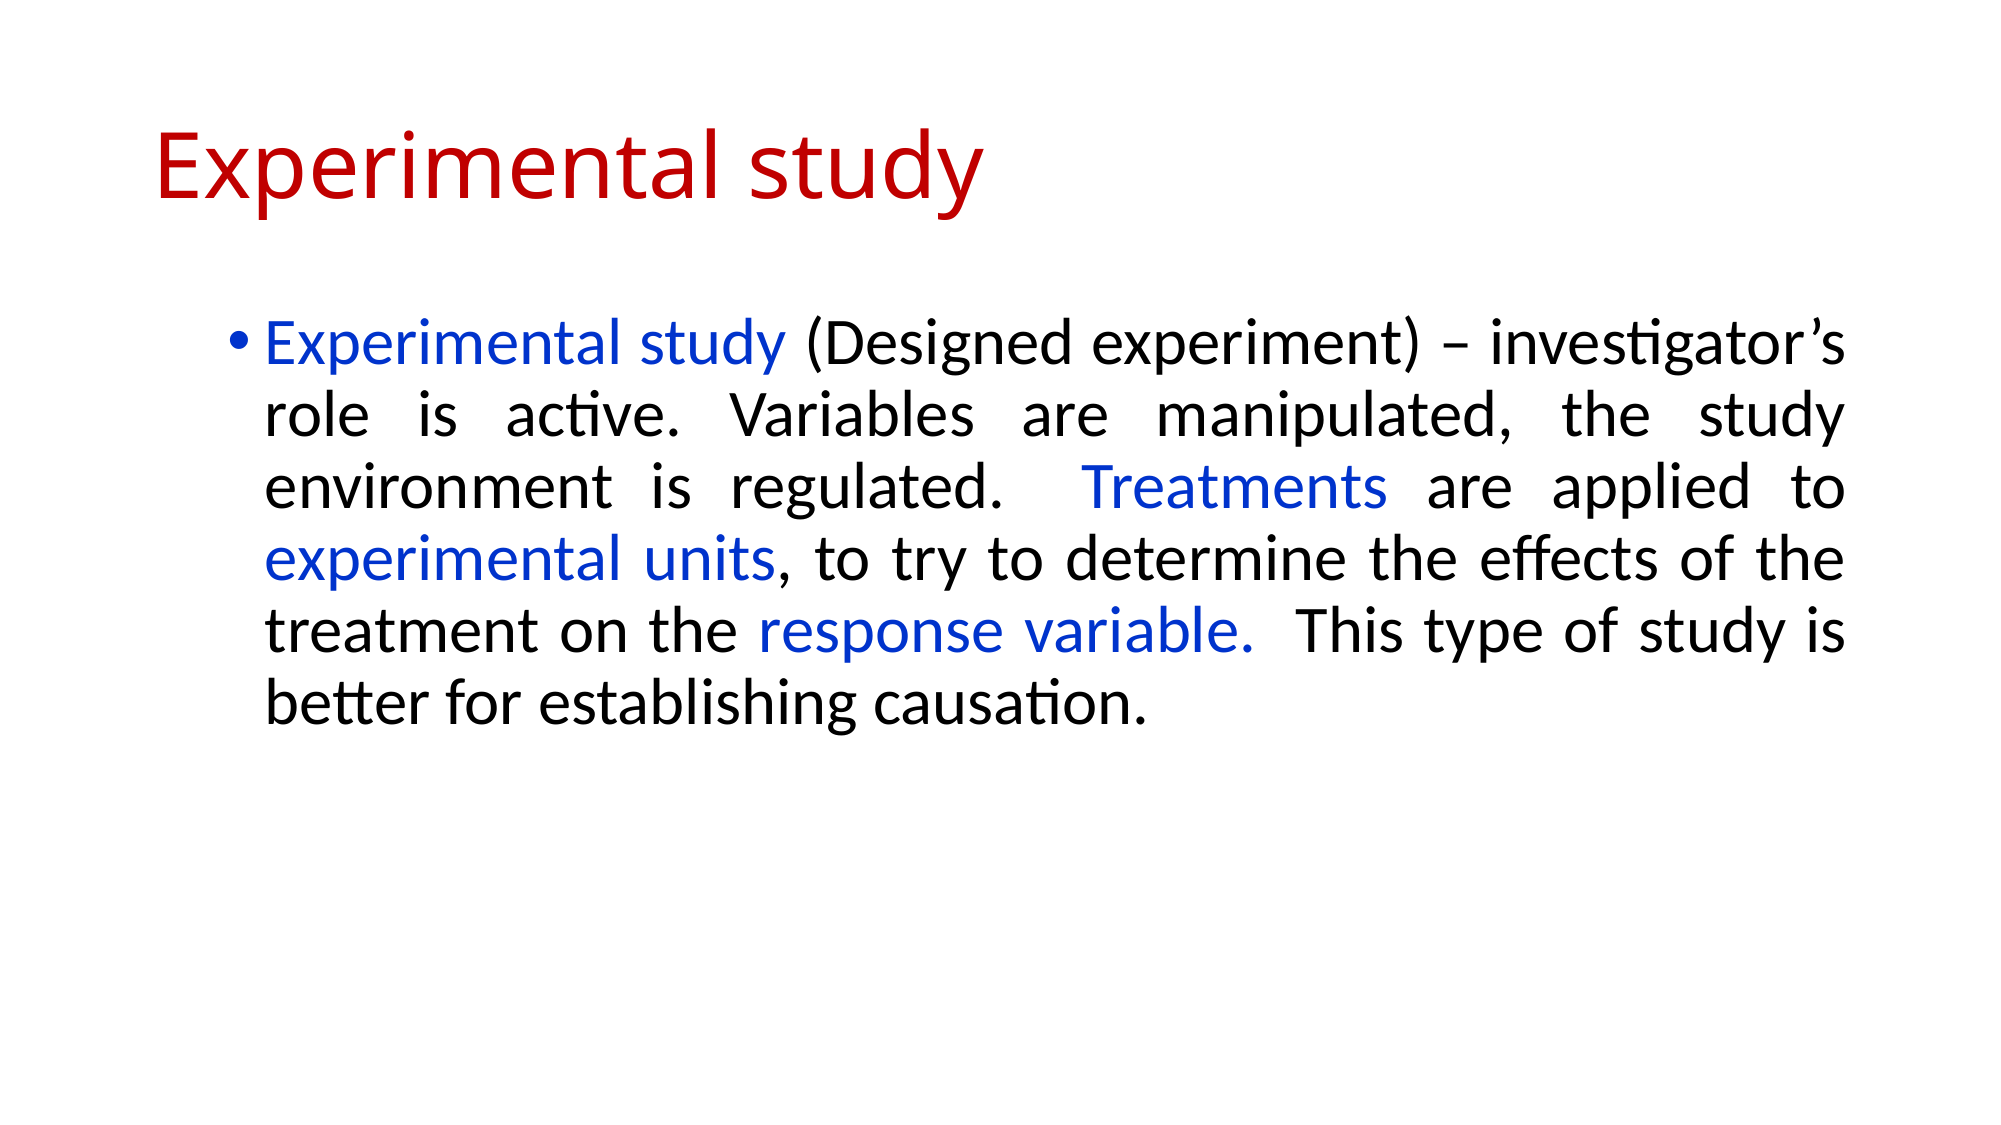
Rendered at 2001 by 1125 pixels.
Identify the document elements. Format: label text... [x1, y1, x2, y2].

title Experimental study [137, 59, 1863, 278]
list Experimental study (Designed experiment) – investigator’s role is active. Variables are manipulated, the study environment is regulated. Treatments are applied to experimental units, to try to determine the effects of the treatment on the response variable. This type of study is better for establishing causation. [137, 299, 1863, 1014]
